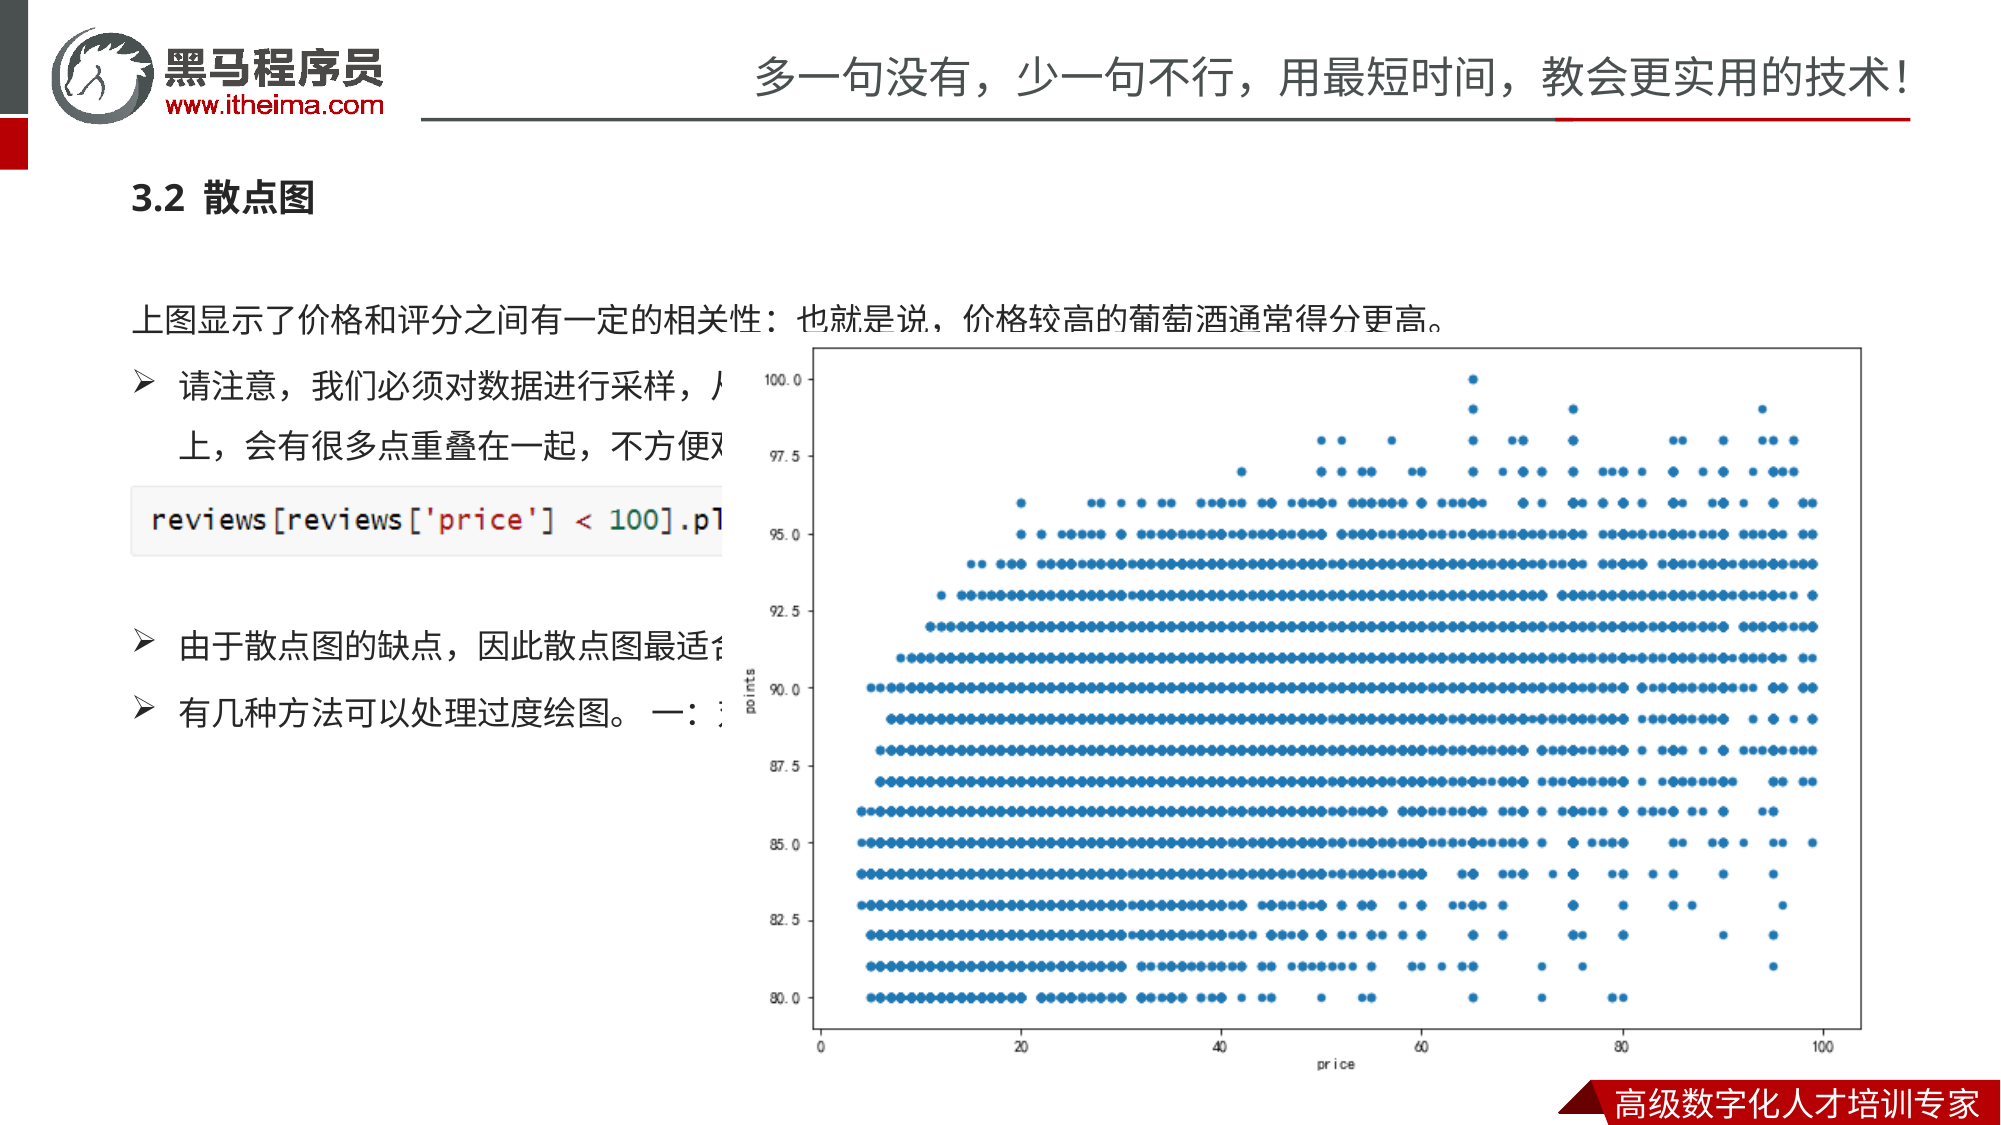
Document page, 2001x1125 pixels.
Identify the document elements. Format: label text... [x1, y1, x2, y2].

list 3.2 散点图 [116, 154, 1872, 239]
picture [126, 332, 1884, 1074]
picture [50, 26, 384, 125]
list 上图显示了价格和评分之间有一定的相关性：也就是说，价格较高的葡萄酒通常得分更高。 请注意，我们必须对数据进行采样，从所有数据中抽取100条数据，如果将全部数据（15万条）都绘制到散点图上，会有很多点重叠在一起，不方便观察 reviews[reviews['price'] < 100].plot.scatter(x='price', y='points',figsize=(12,8)) 由于散点图的缺点，因此散点图最适合使用相对较小的数据集以及具有大量唯一值的变量。 有几种方法可以处理过度绘图。 一：对数据进行采样 二：hexplot(蜂巢图) [116, 271, 1872, 964]
